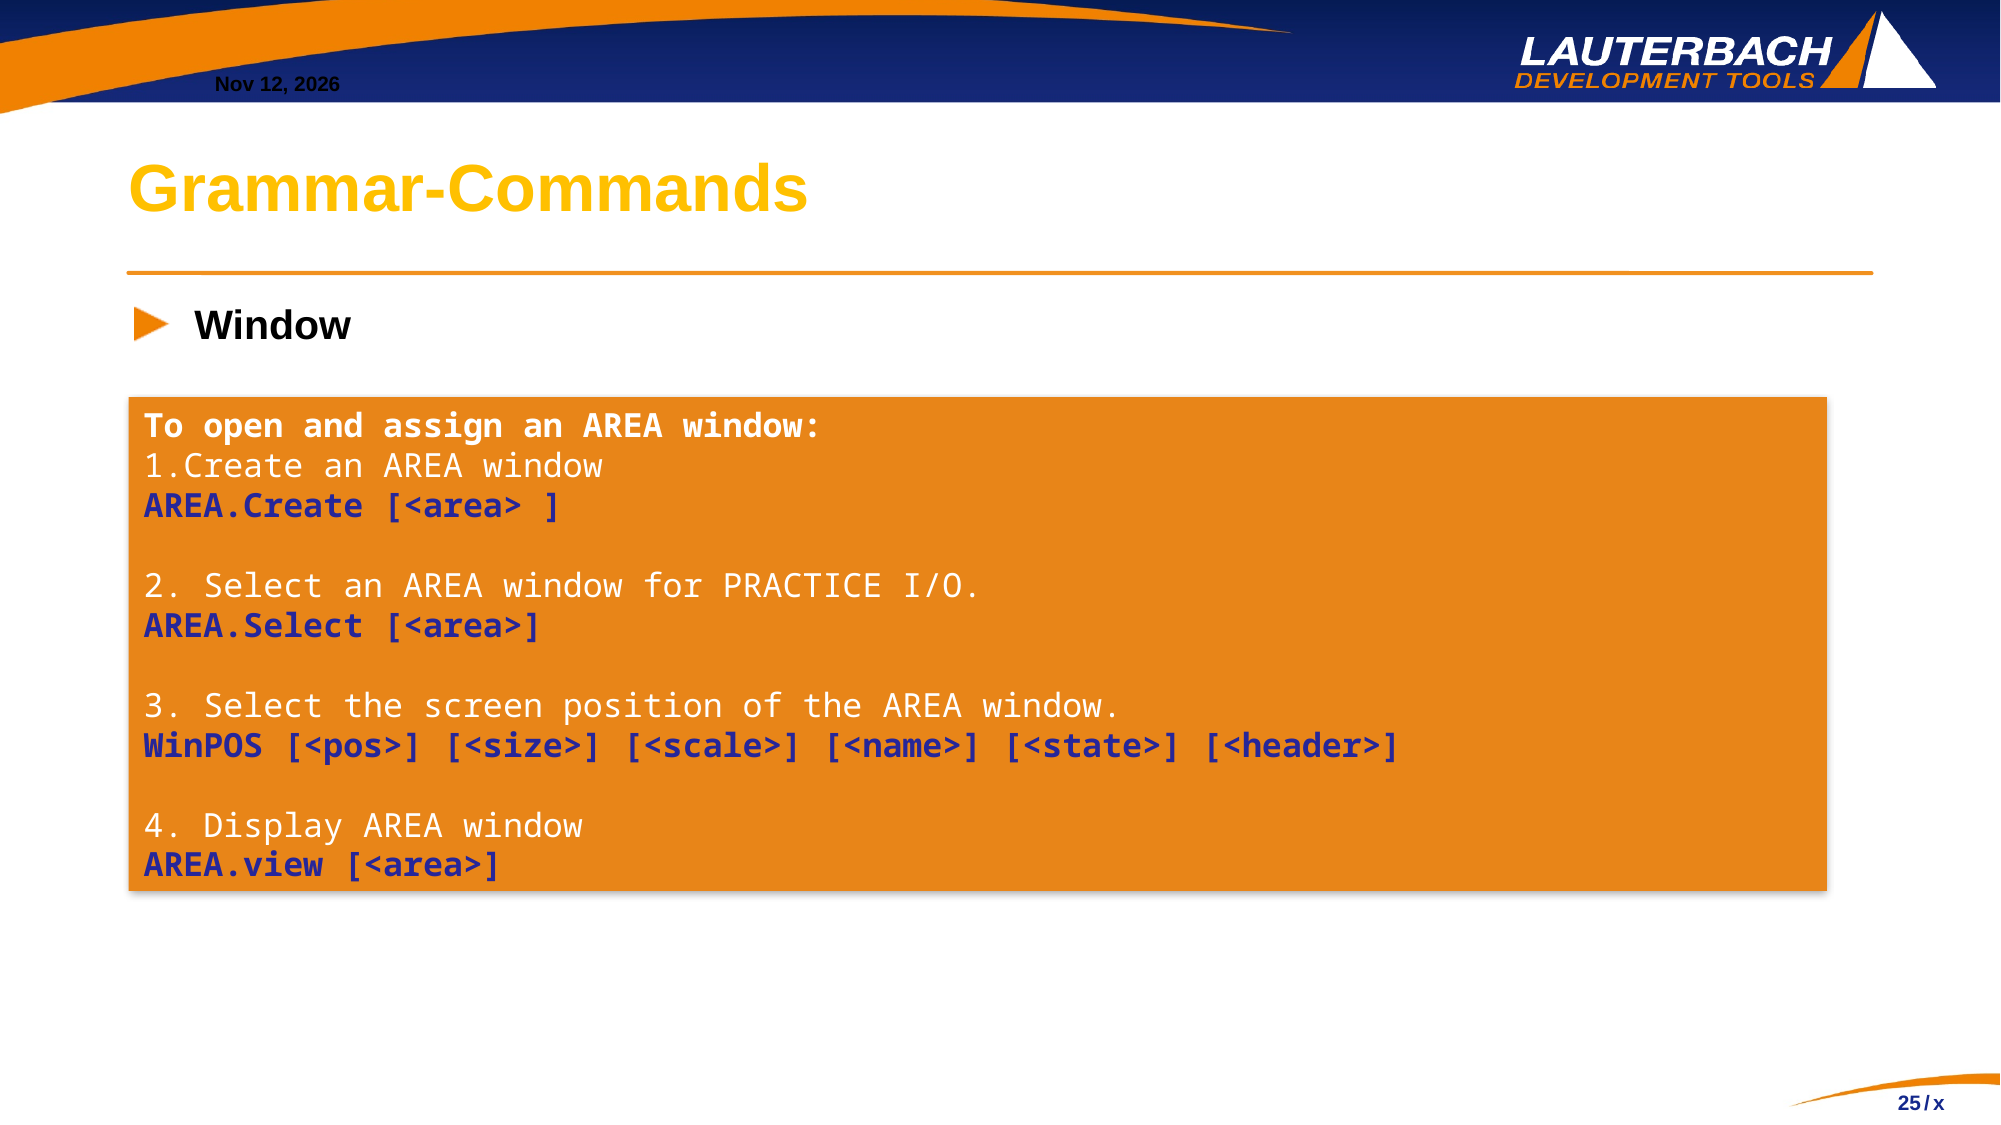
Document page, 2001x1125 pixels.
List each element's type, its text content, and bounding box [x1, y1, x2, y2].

picture [134, 306, 170, 342]
text_box To open and assign an AREA window: 1.Create an AREA window AREA.Create [<area> ] 2. Select an AREA window for PRACTICE I/O. AREA.Select [<area>] 3. Select the screen position of the AREA window. WinPOS [<pos>] [<size>] [<scale>] [<name>] [<state>] [<header>] 4. Display AREA window AREA.view [<area>] [128, 396, 1828, 892]
picture [1769, 1059, 2000, 1120]
list Window [118, 295, 1869, 357]
title Grammar-Commands [128, 155, 1899, 223]
picture [0, 0, 2001, 137]
